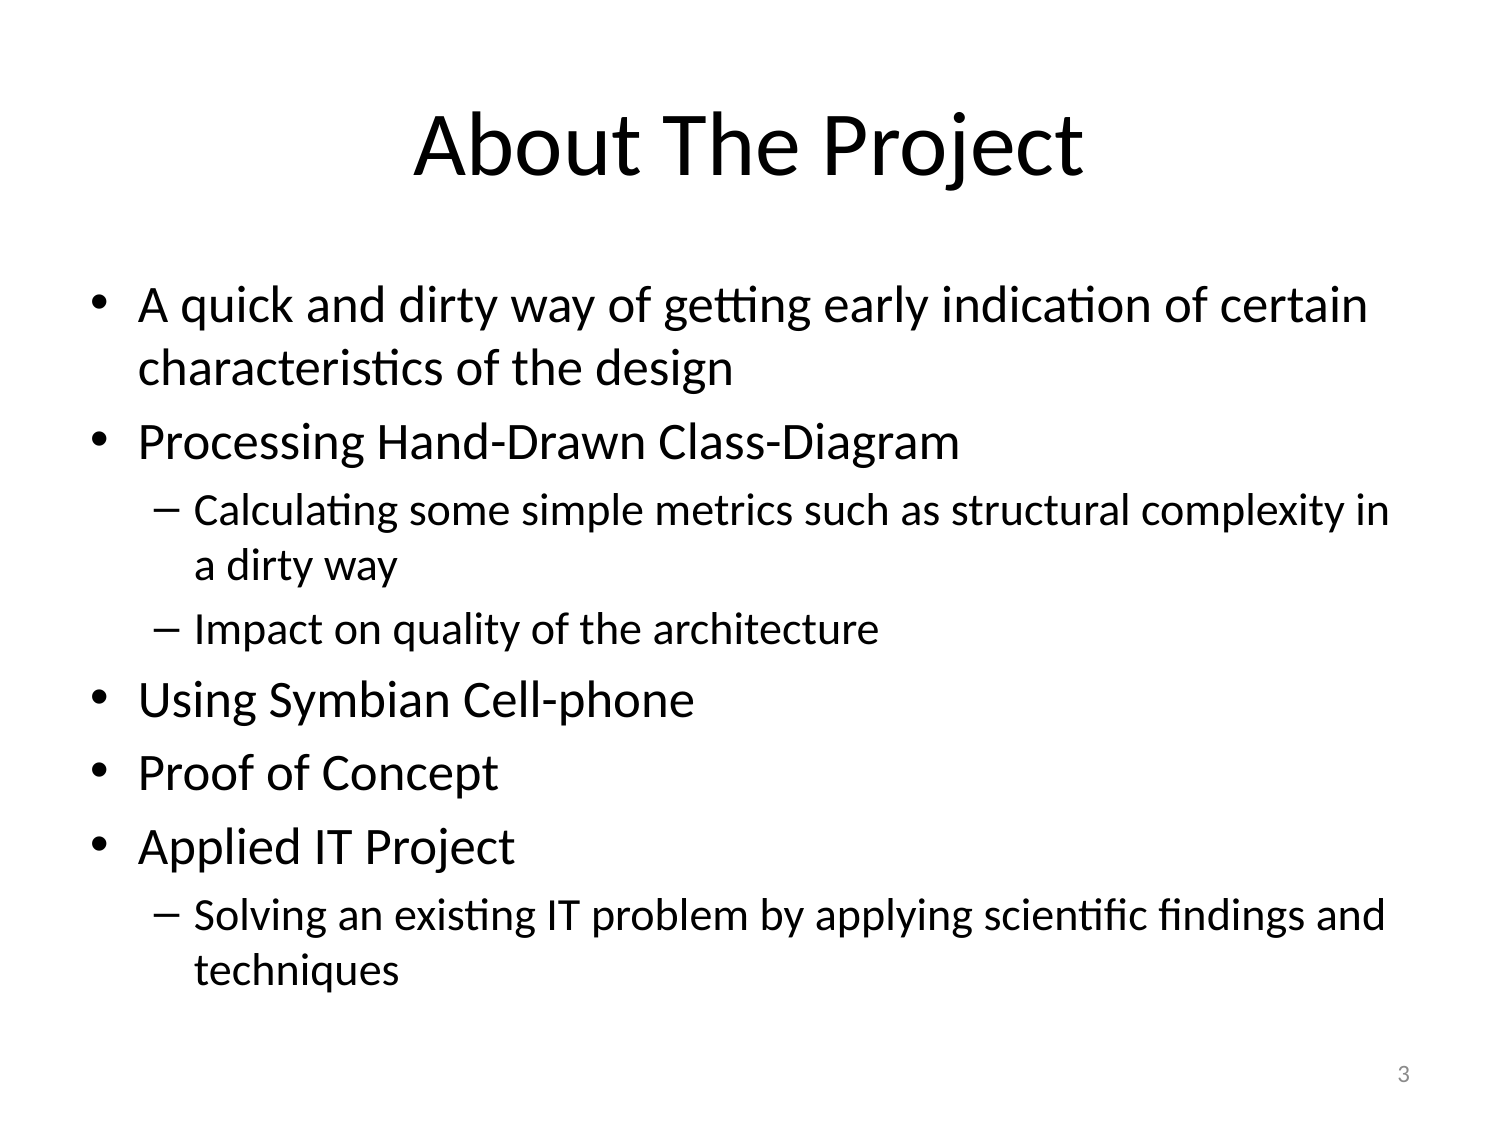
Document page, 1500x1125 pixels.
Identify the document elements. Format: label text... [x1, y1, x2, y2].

slide_number 3 [1074, 1042, 1425, 1103]
list A quick and dirty way of getting early indication of certain characteristics of the design Processing Hand-Drawn Class-Diagram Calculating some simple metrics such as structural complexity in a dirty way Impact on quality of the architecture Using Symbian Cell-phone Proof of Concept Applied IT Project Solving an existing IT problem by applying scientific findings and techniques [75, 262, 1425, 1005]
title About The Project [75, 45, 1425, 233]
